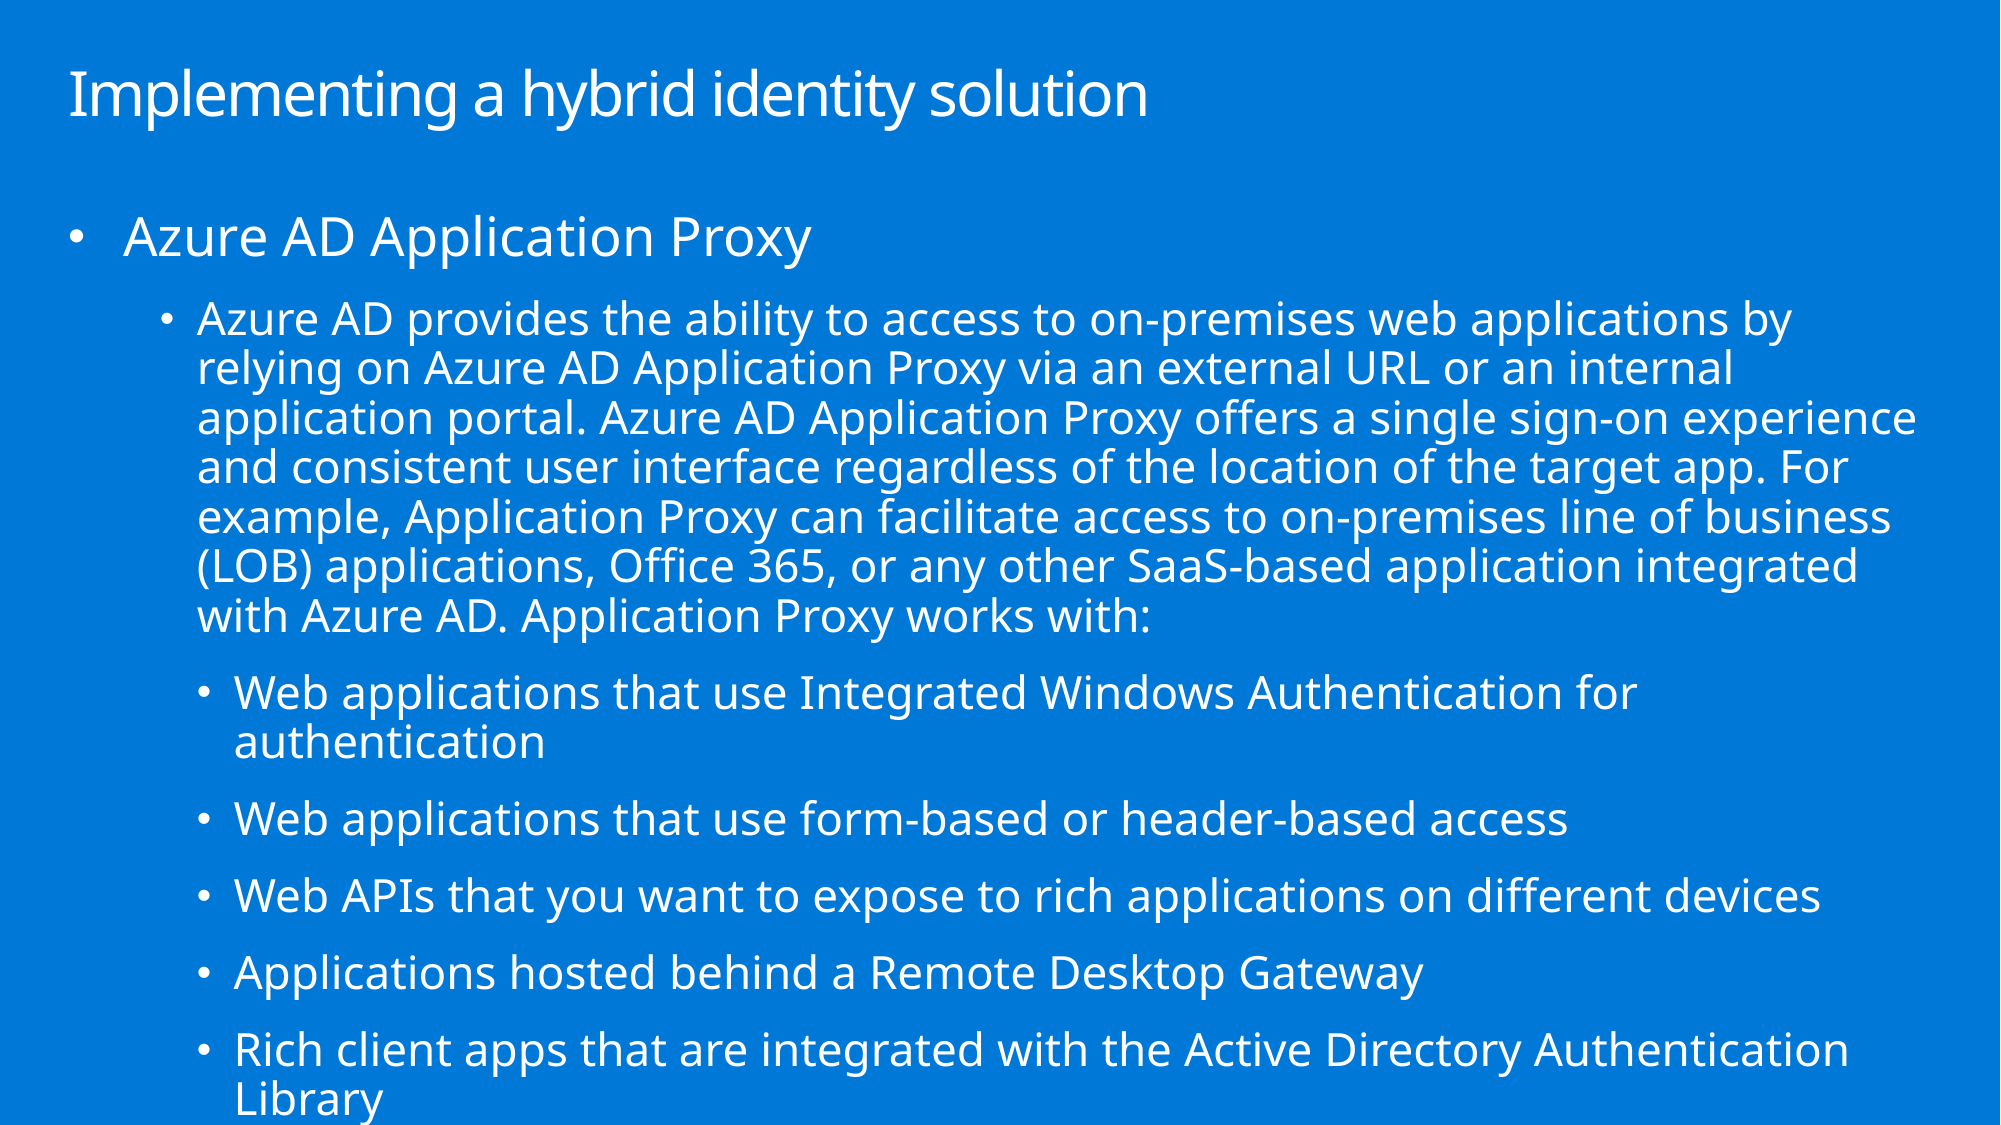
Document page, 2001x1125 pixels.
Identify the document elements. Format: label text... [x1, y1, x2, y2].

list Azure AD Application Proxy Azure AD provides the ability to access to on-premises web applications by relying on Azure AD Application Proxy via an external URL or an internal application portal. Azure AD Application Proxy offers a single sign-on experience and consistent user interface regardless of the location of the target app. For example, Application Proxy can facilitate access to on-premises line of business (LOB) applications, Office 365, or any other SaaS-based application integrated with Azure AD. Application Proxy works with: Web applications that use Integrated Windows Authentication for authentication Web applications that use form-based or header-based access Web APIs that you want to expose to rich applications on different devices Applications hosted behind a Remote Desktop Gateway Rich client apps that are integrated with the Active Directory Authentication Library [44, 196, 1956, 1125]
title Implementing a hybrid identity solution [44, 47, 1957, 196]
